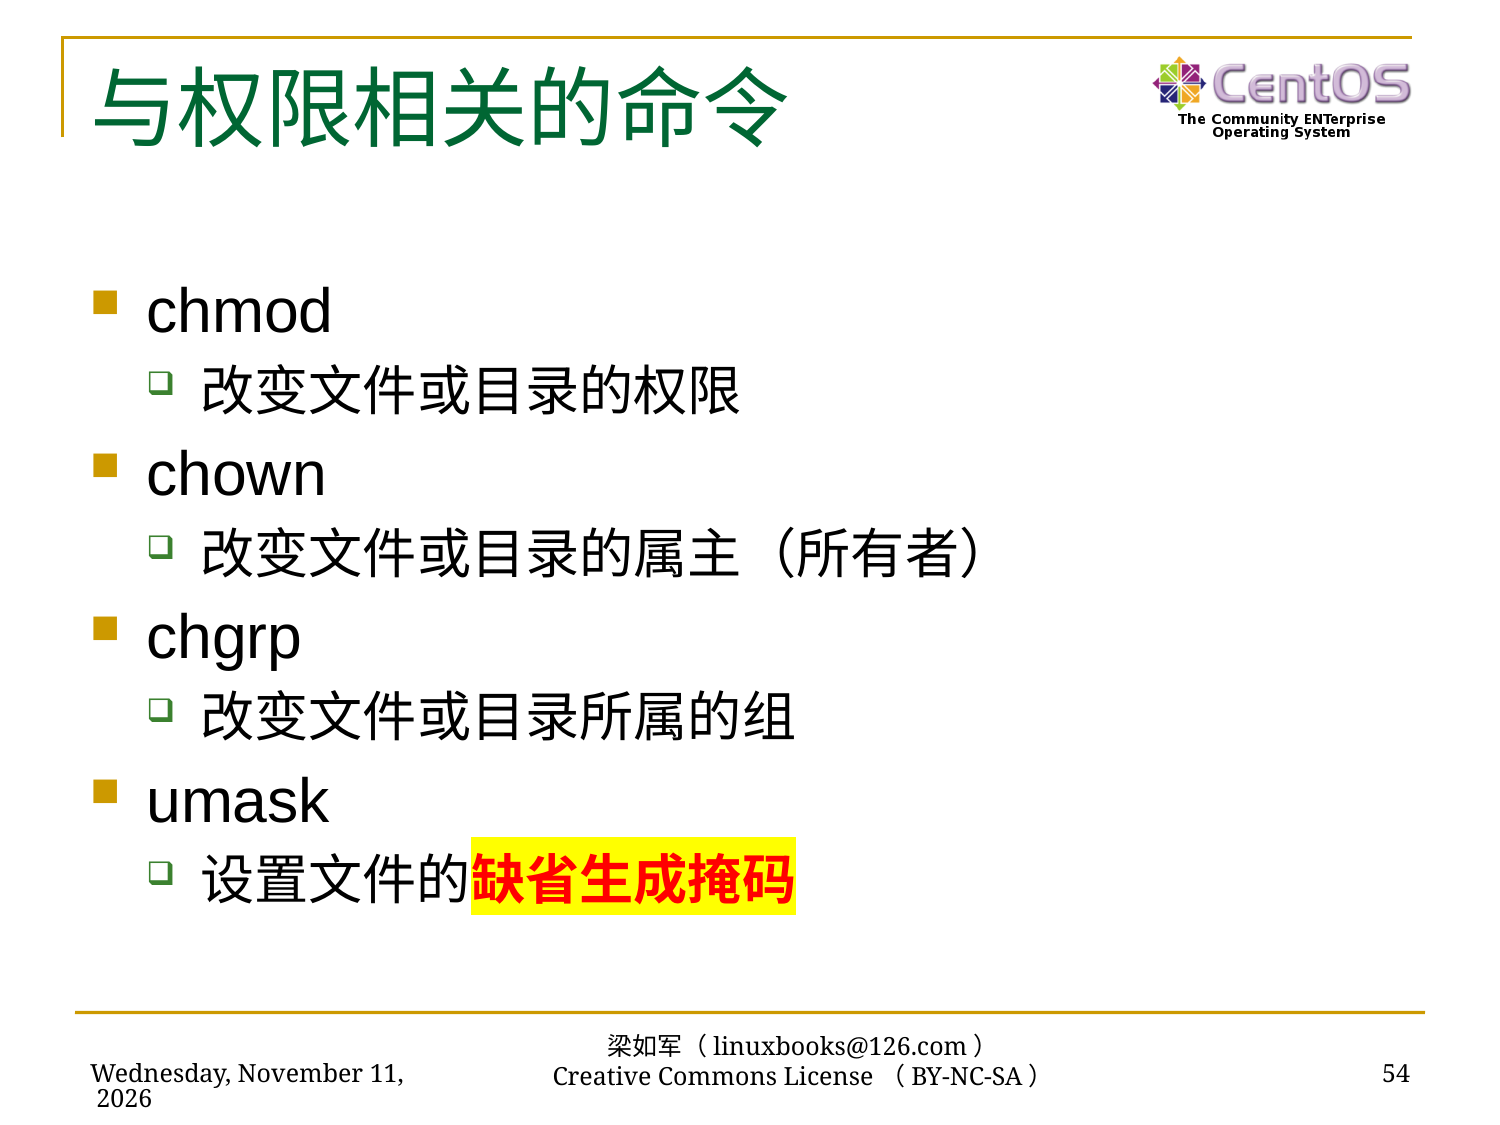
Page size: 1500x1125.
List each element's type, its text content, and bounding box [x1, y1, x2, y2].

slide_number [74, 1023, 426, 1100]
list chmod 改变文件或目录的权限 chown 改变文件或目录的属主（所有者） chgrp 改变文件或目录所属的组 umask 设置文件的缺省生成掩码 [74, 262, 1426, 1006]
title 与权限相关的命令 [74, 45, 1426, 233]
footer 梁如军（linuxbooks@126.com） Creative Commons License（BY-NC-SA） [359, 1022, 1247, 1099]
slide_number 54 [1074, 1023, 1426, 1100]
